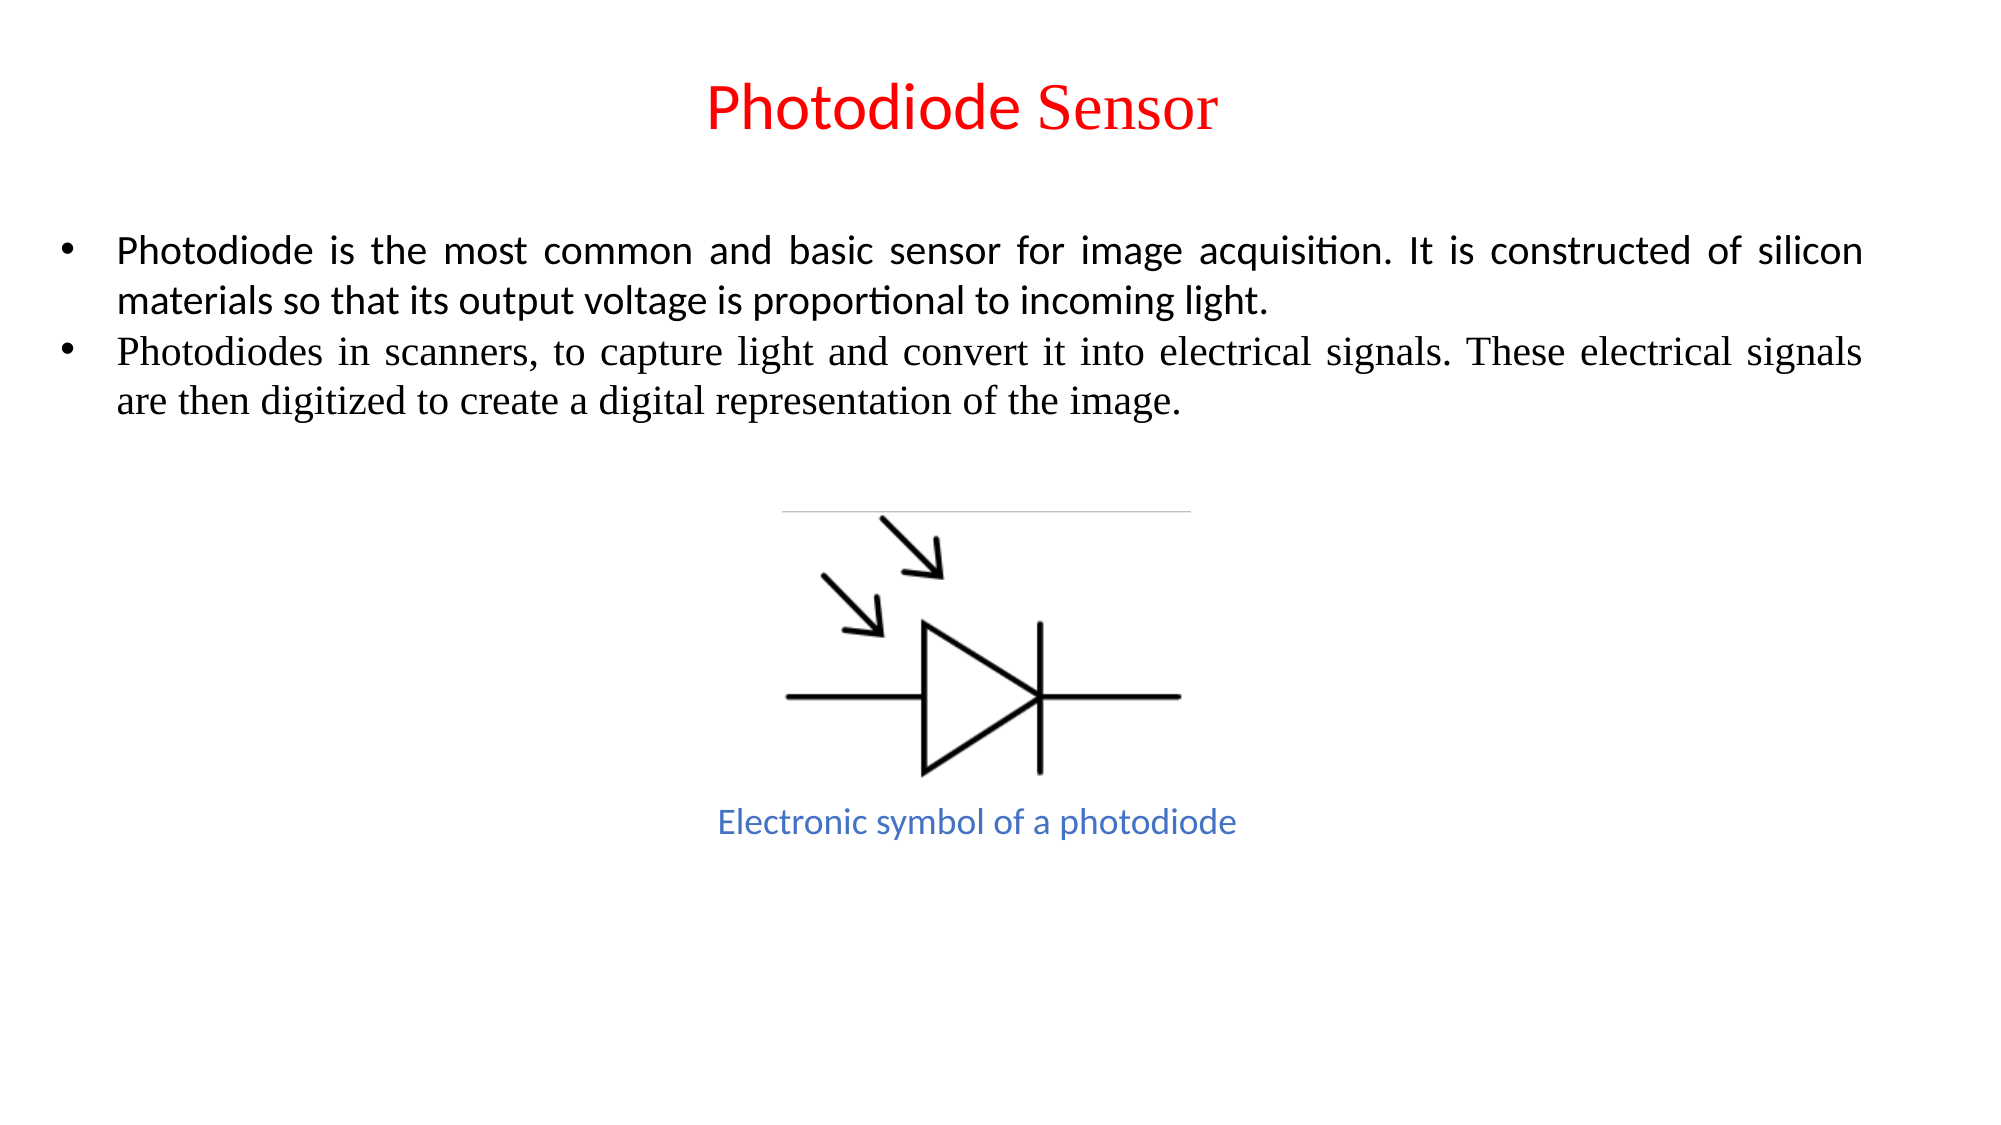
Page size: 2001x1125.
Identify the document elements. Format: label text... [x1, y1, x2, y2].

picture [782, 511, 1191, 790]
text_box Photodiode Sensor Photodiode is the most common and basic sensor for image acquisition. It is constructed of silicon materials so that its output voltage is proportional to incoming light. Photodiodes in scanners, to capture light and convert it into electrical signals. These electrical signals are then digitized to create a digital representation of the image. [45, 55, 1880, 481]
text_box Electronic symbol of a photodiode [702, 789, 1703, 850]
